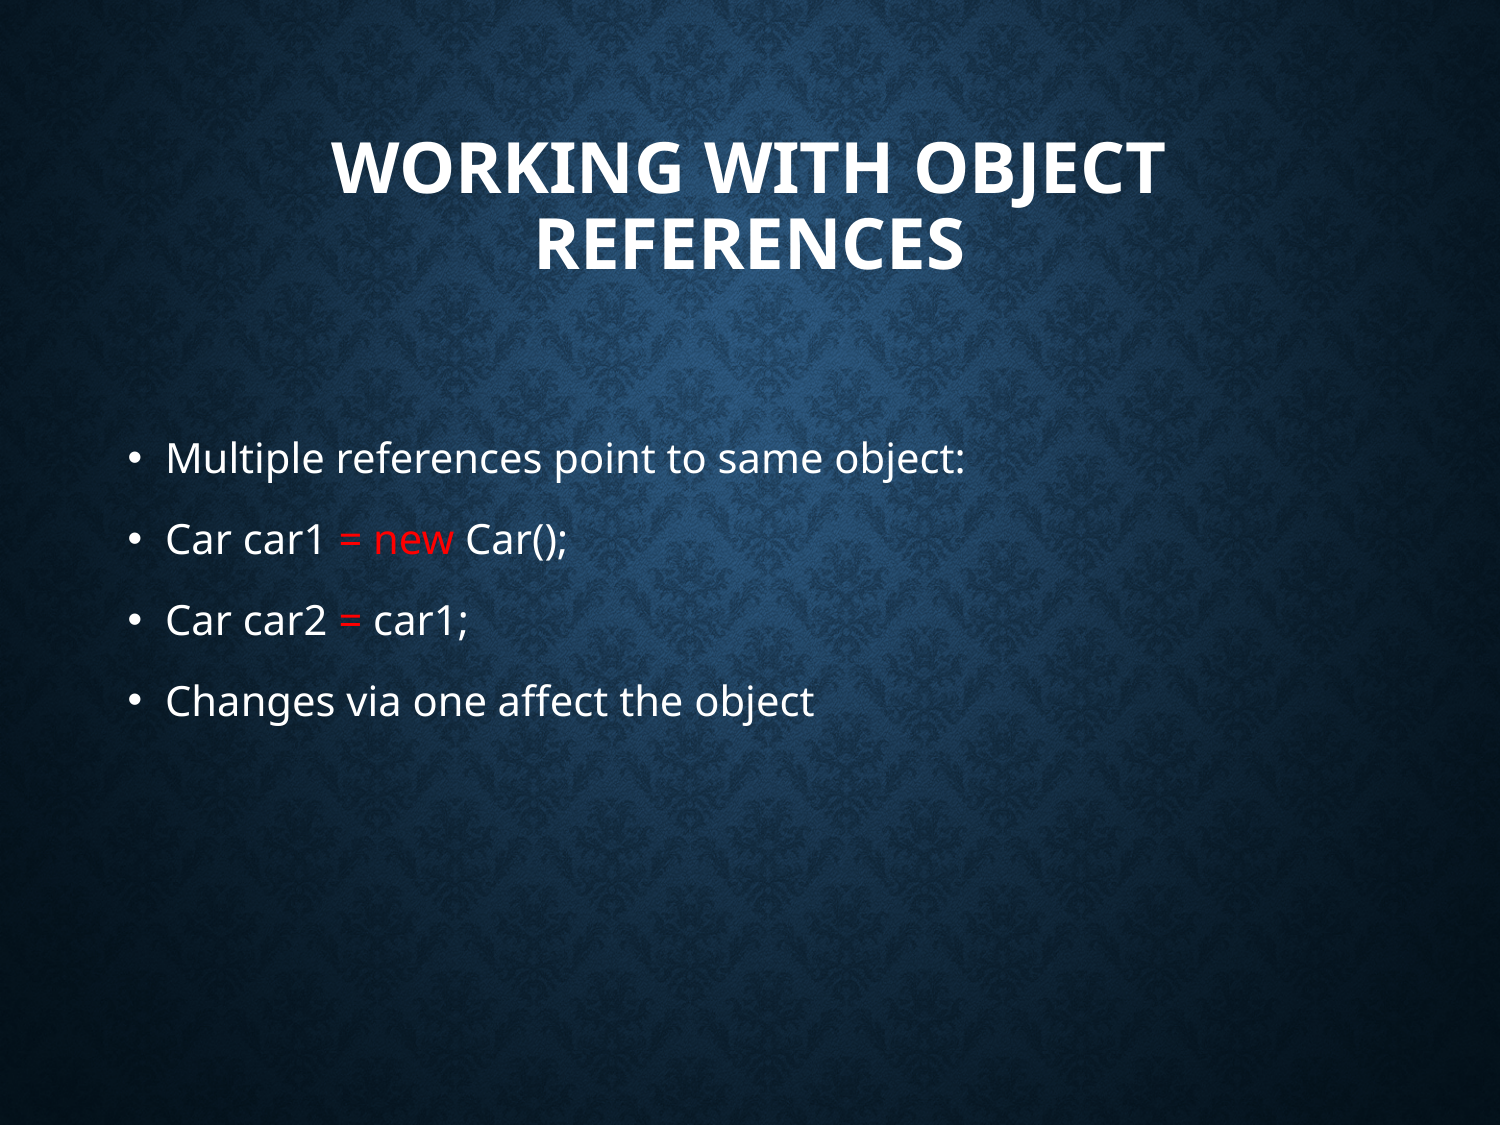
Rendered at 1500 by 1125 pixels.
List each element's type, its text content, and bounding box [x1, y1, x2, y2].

list Multiple references point to same object: Car car1 = new Car(); Car car2 = car1; Changes via one affect the object [112, 343, 1387, 950]
title Working with Object References [112, 99, 1387, 318]
